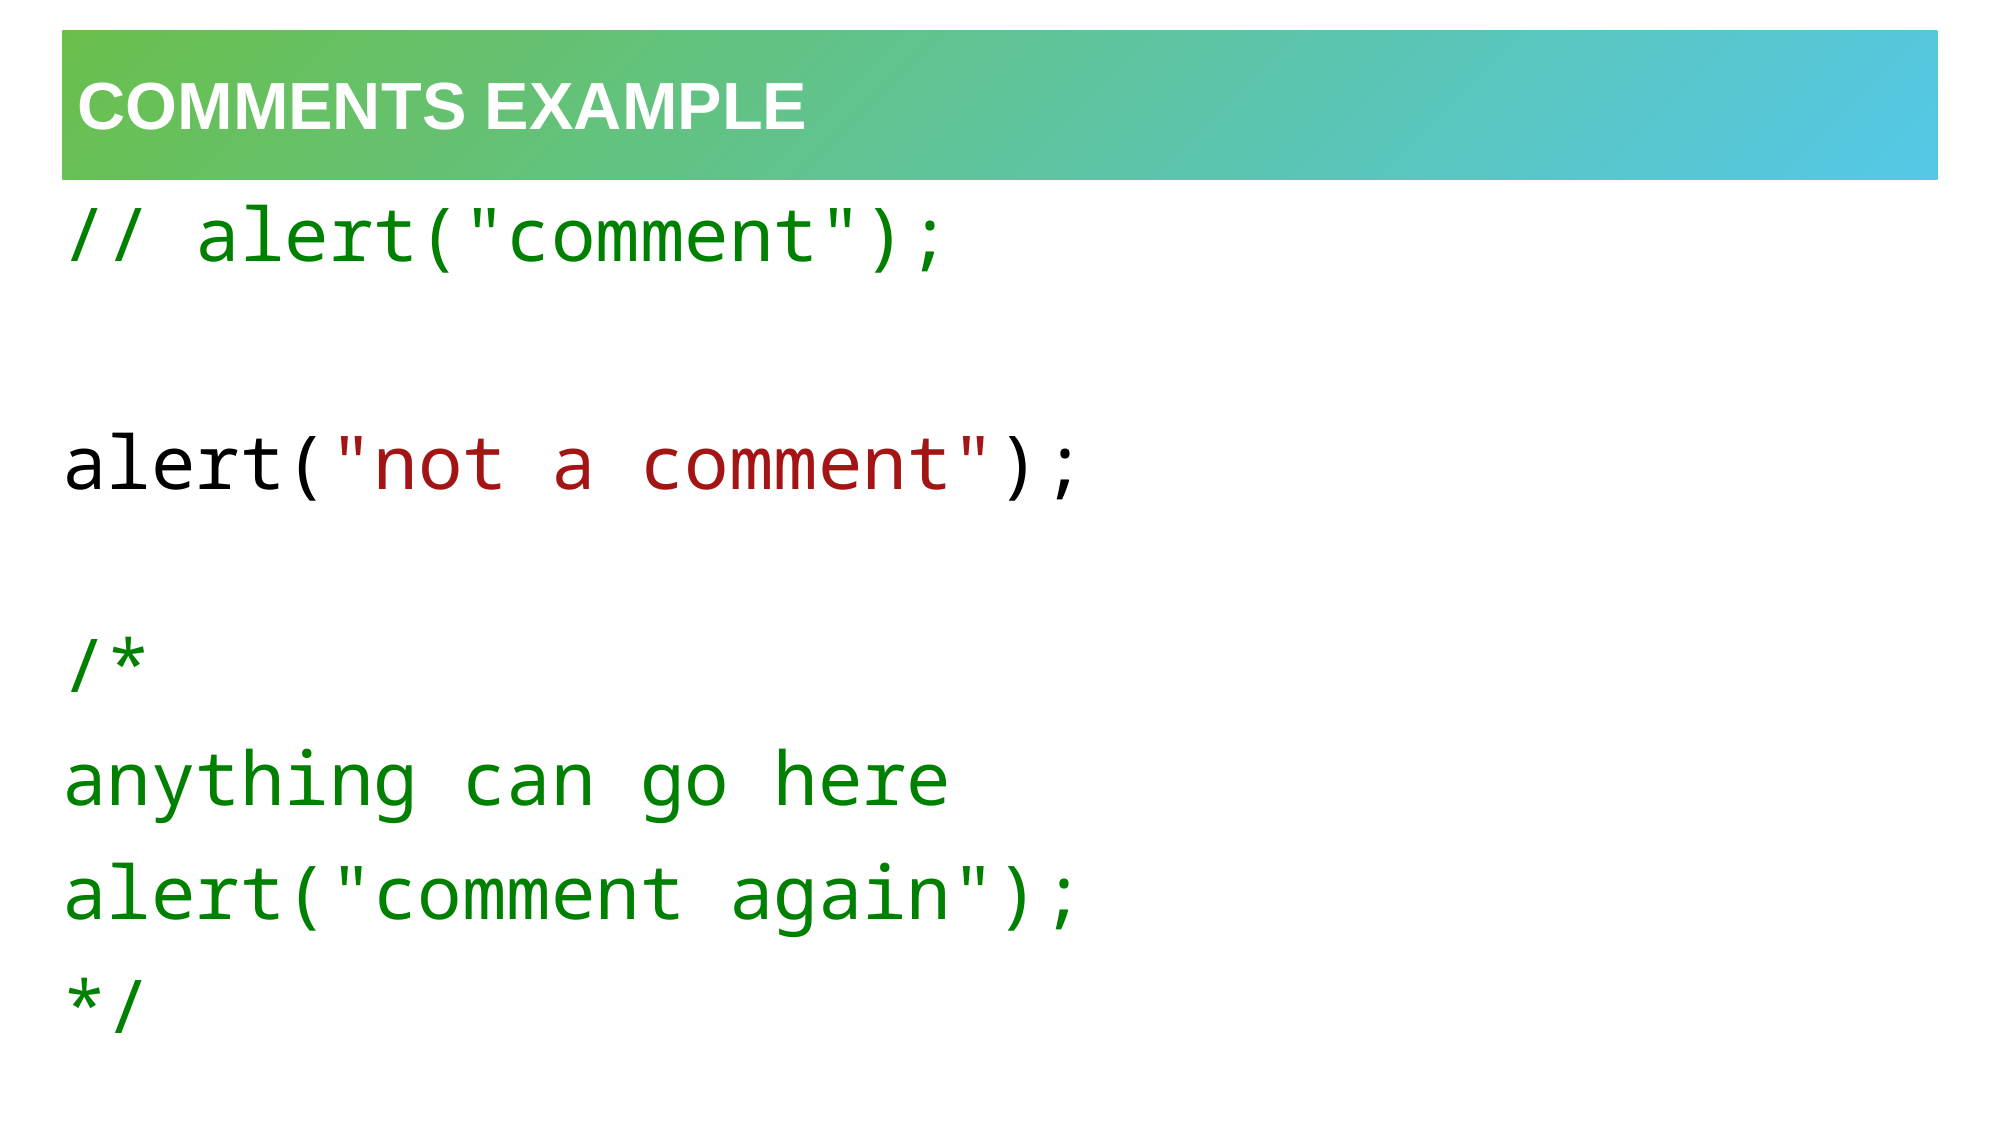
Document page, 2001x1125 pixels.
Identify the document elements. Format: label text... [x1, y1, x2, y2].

list // alert("comment"); alert("not a comment"); /* anything can go here alert("comment again"); */ [62, 187, 1938, 1050]
title Comments Example [62, 29, 1938, 180]
